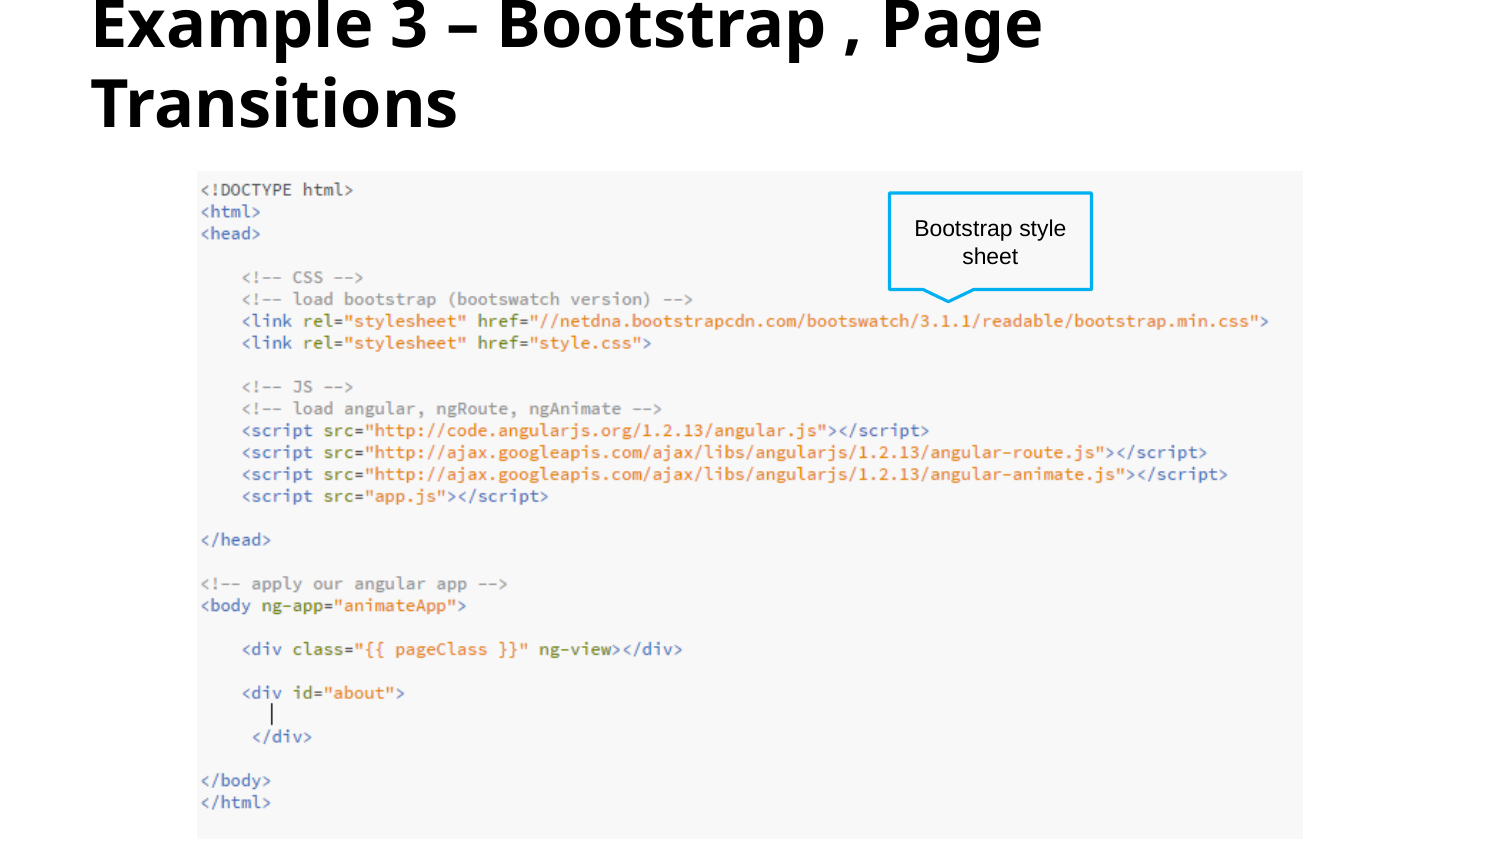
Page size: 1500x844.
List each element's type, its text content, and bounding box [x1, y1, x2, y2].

picture [197, 171, 1303, 839]
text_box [889, 192, 1092, 302]
title Example 3 – Bootstrap , Page Transitions [74, 14, 1426, 157]
